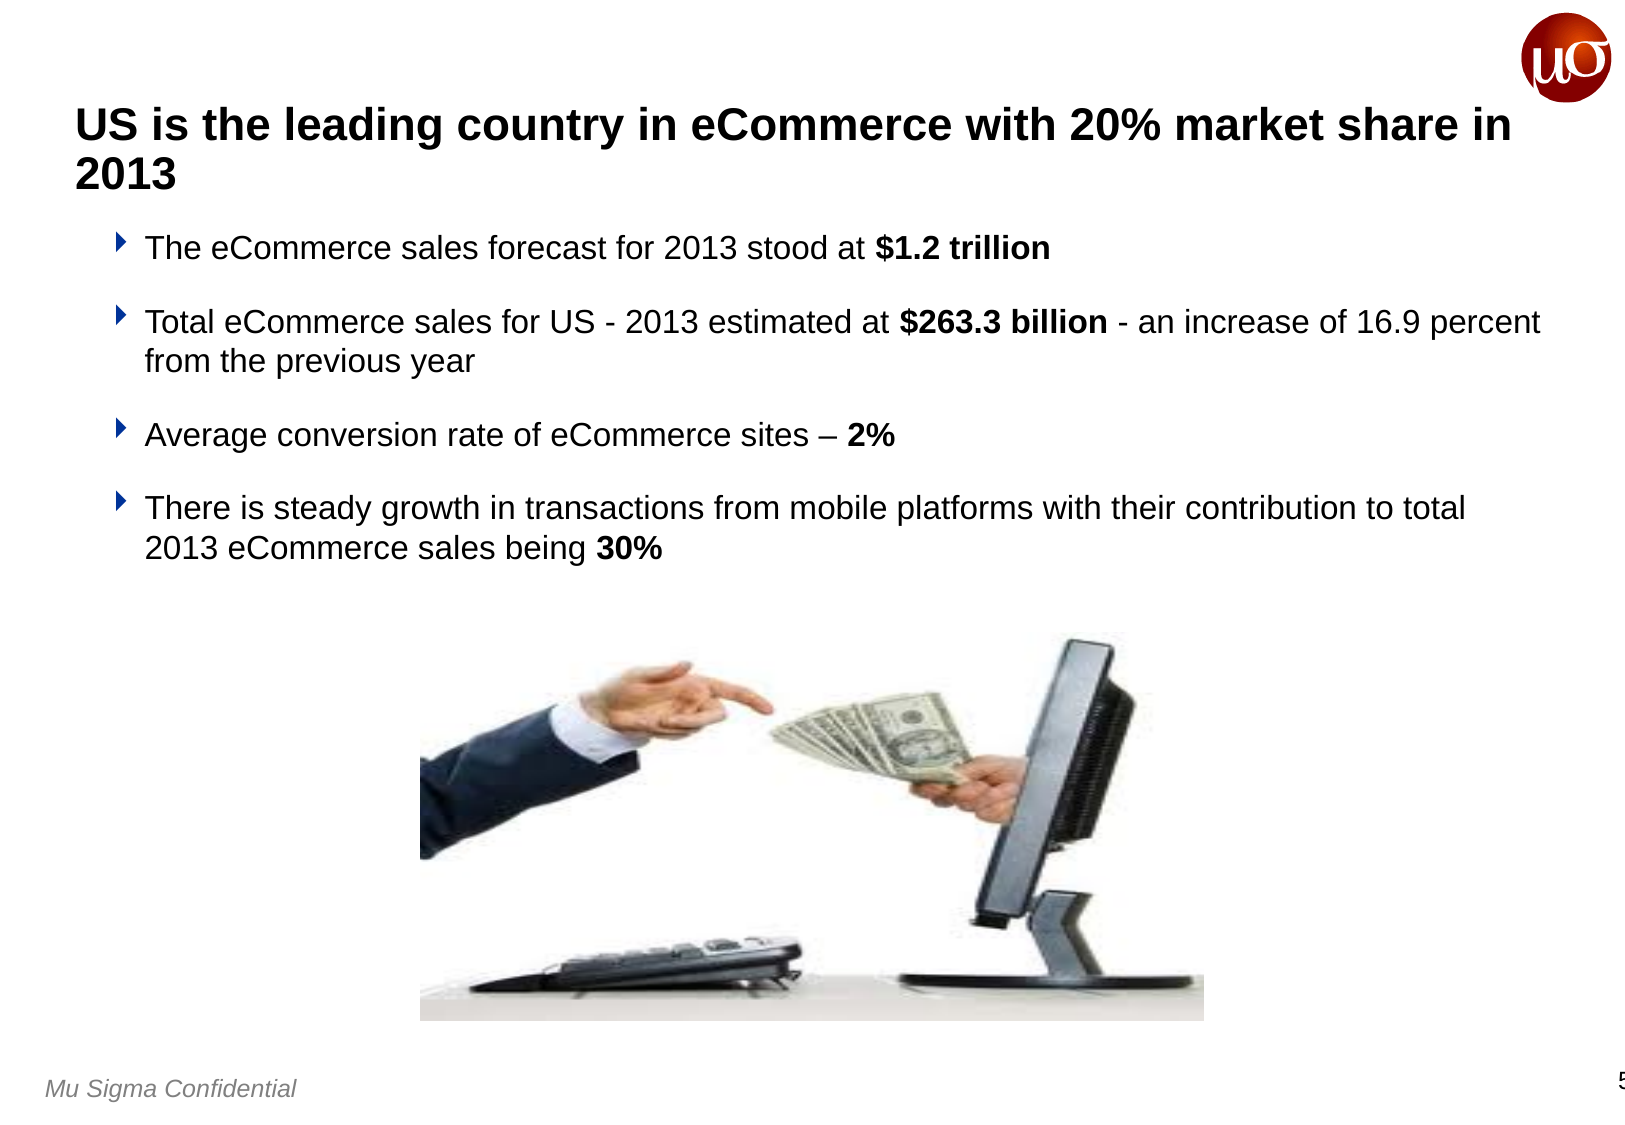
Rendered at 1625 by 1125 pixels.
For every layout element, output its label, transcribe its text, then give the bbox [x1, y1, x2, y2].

picture [1516, 12, 1615, 103]
list The eCommerce sales forecast for 2013 stood at $1.2 trillion Total eCommerce sales for US - 2013 estimated at $263.3 billion - an increase of 16.9 percent from the previous year Average conversion rate of eCommerce sites – 2% There is steady growth in transactions from mobile platforms with their contribution to total 2013 eCommerce sales being 30% [105, 226, 1544, 949]
picture [420, 632, 1204, 1022]
title US is the leading country in eCommerce with 20% market share in 2013 [74, 62, 1550, 201]
